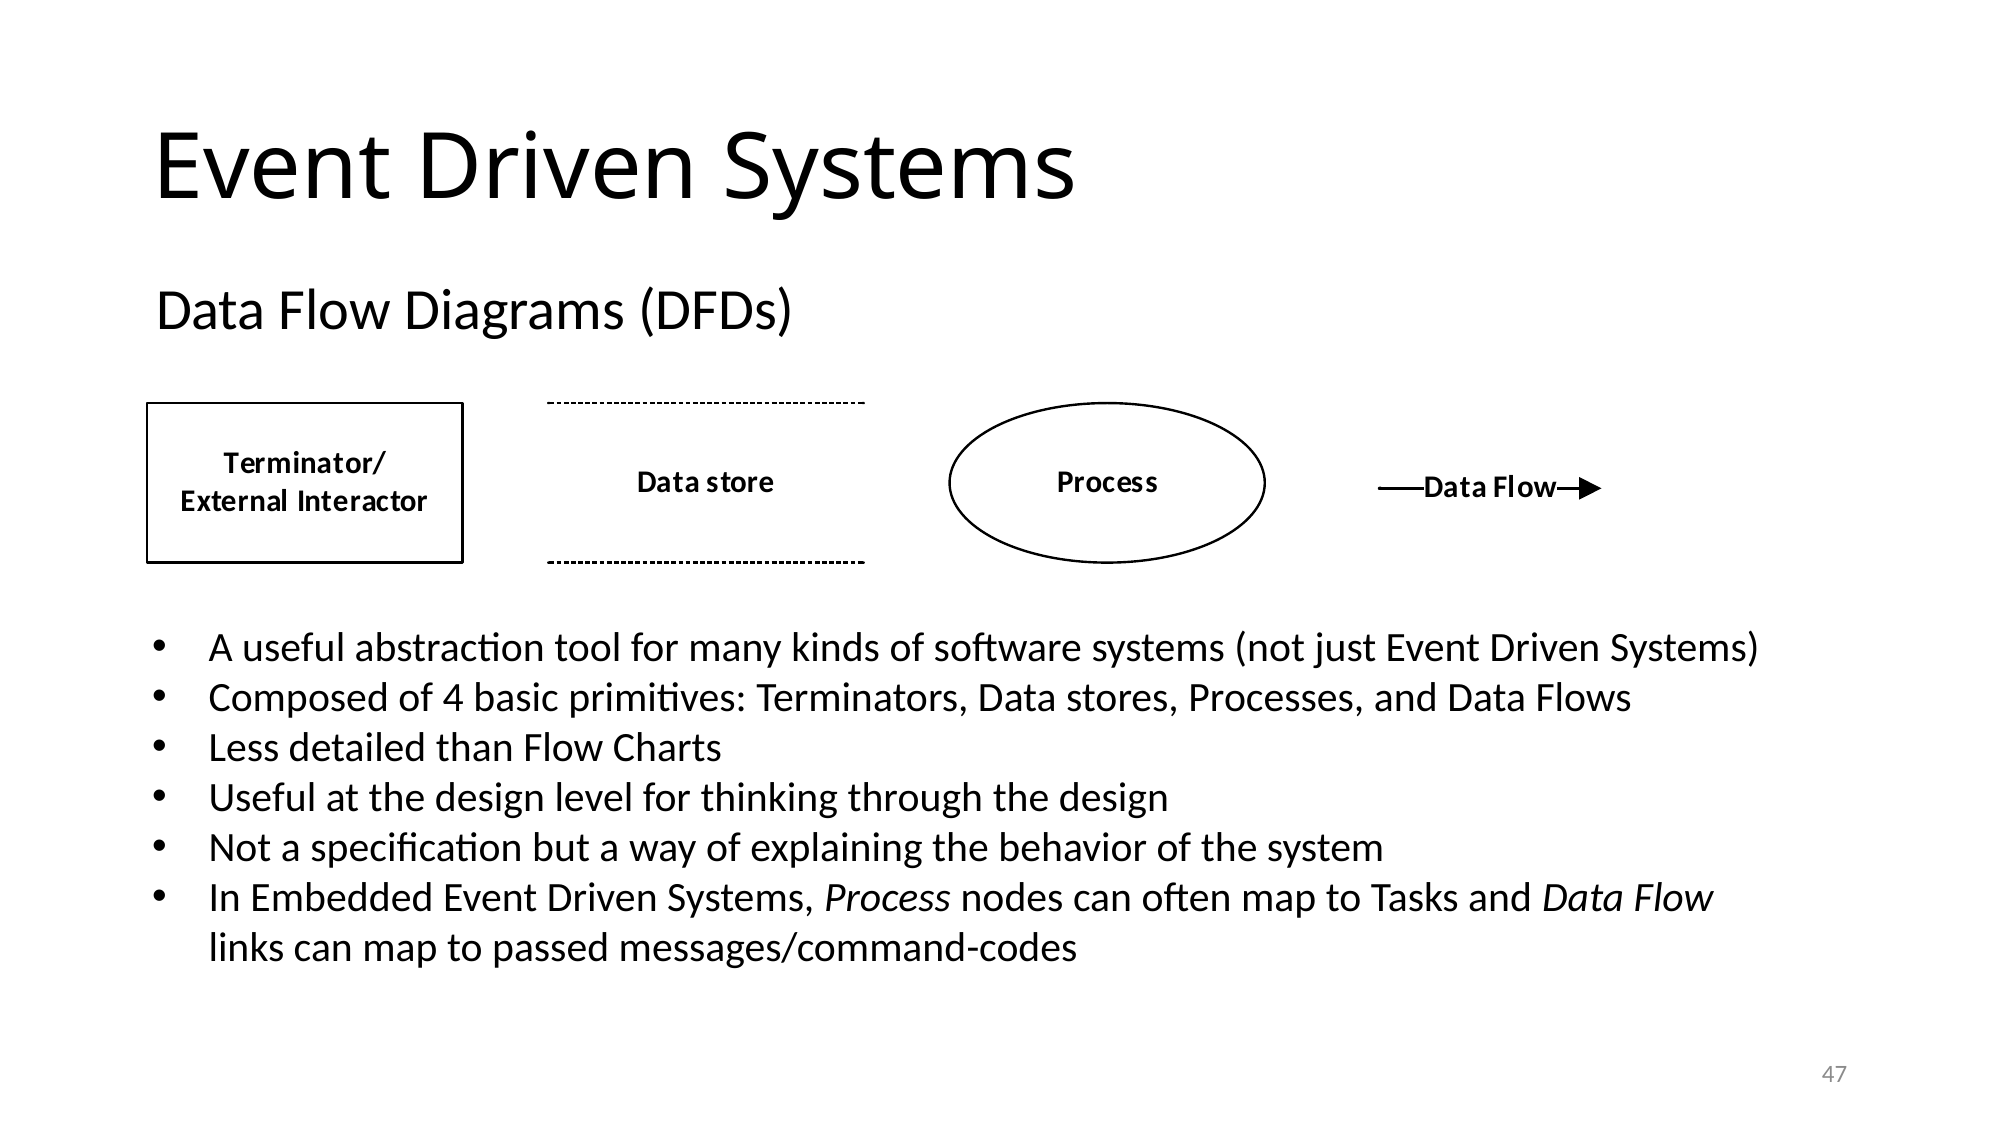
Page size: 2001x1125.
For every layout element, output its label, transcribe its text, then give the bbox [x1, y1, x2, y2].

text_box Data Flow Diagrams (DFDs) [141, 263, 811, 349]
text_box A useful abstraction tool for many kinds of software systems (not just Event Driven Systems) Composed of 4 basic primitives: Terminators, Data stores, Processes, and Data Flows Less detailed than Flow Charts Useful at the design level for thinking through the design Not a specification but a way of explaining the behavior of the system In Embedded Event Driven Systems, Process nodes can often map to Tasks and Data Flow links can map to passed messages/command-codes [137, 612, 1800, 978]
picture [142, 398, 1602, 566]
title Event Driven Systems [137, 59, 1863, 278]
slide_number 47 [1412, 1042, 1863, 1103]
